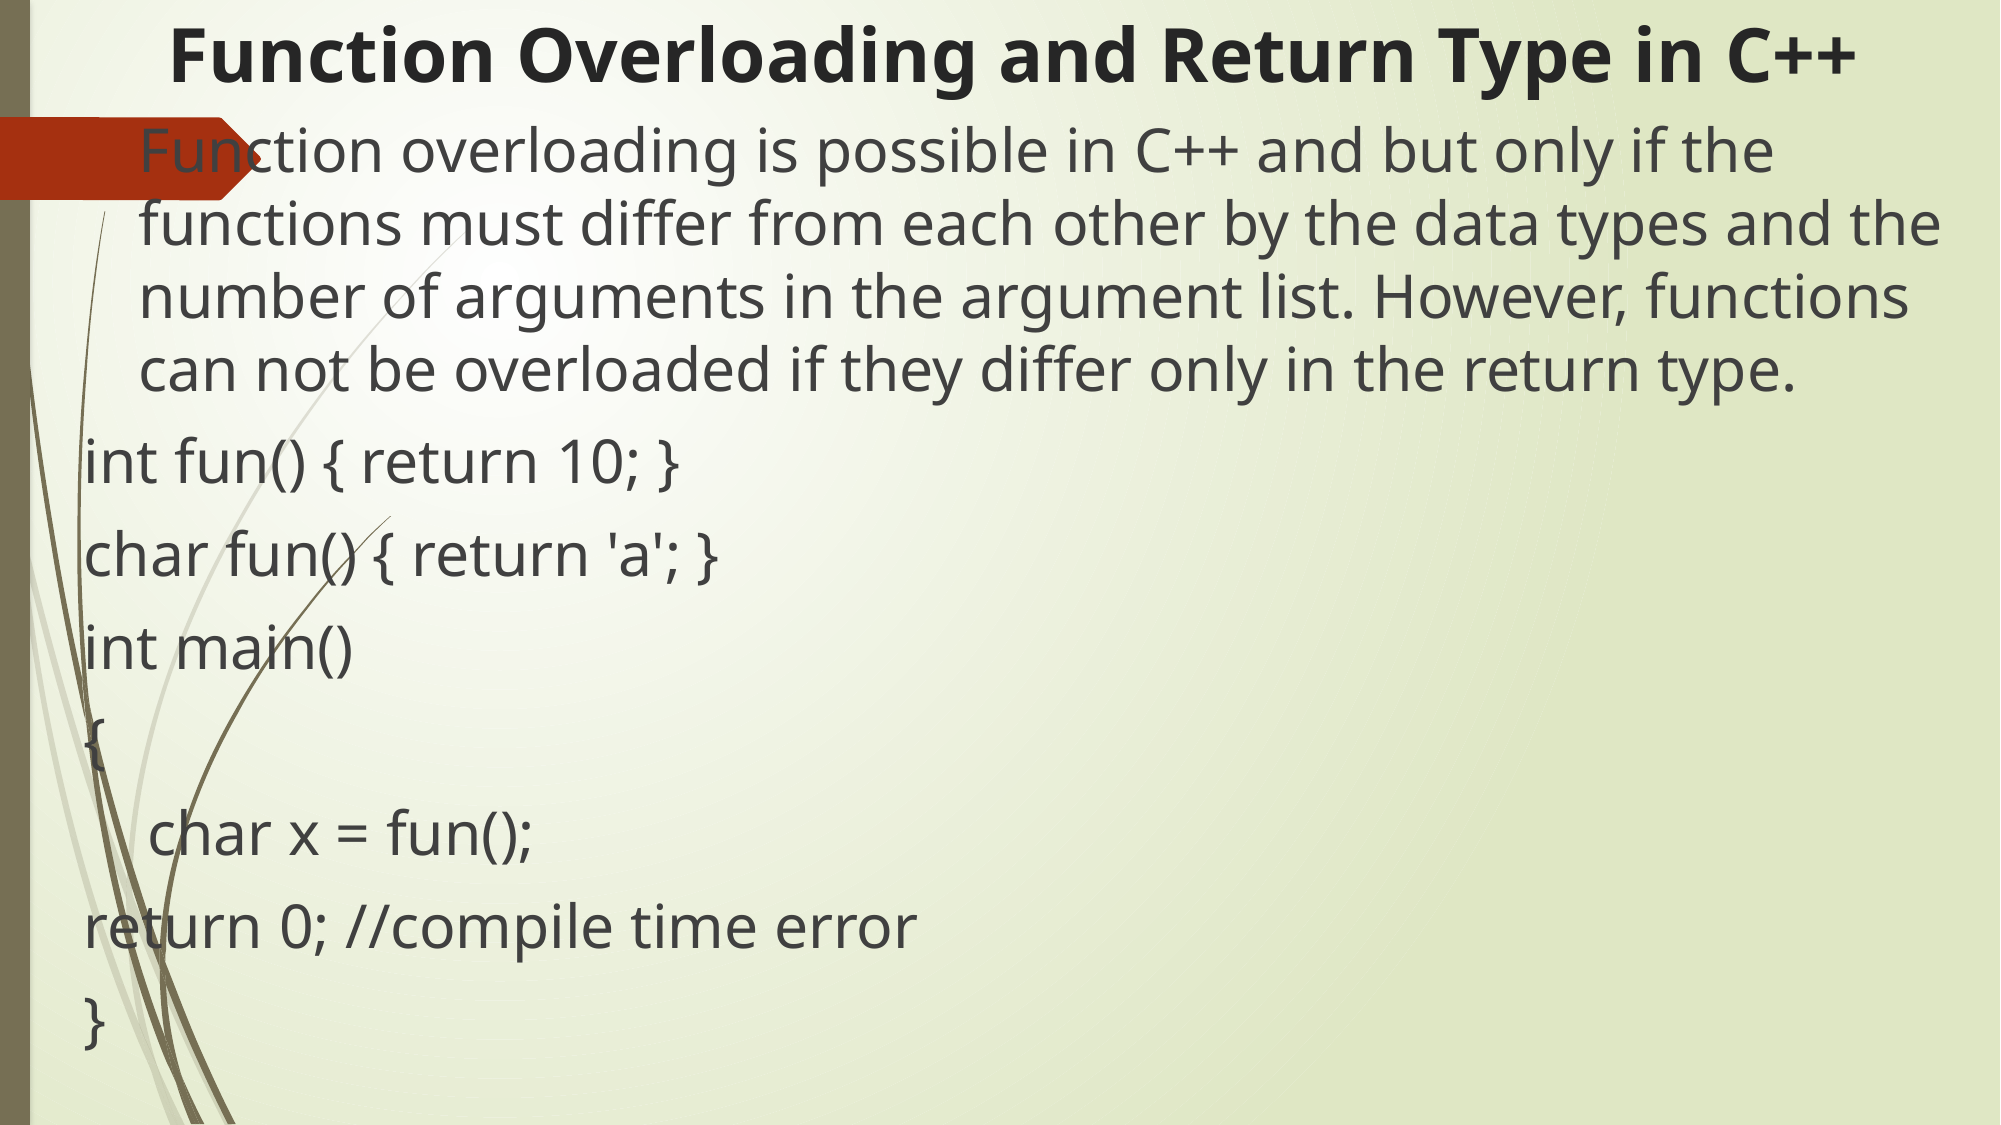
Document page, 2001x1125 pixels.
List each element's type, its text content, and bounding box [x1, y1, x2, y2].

title Function Overloading and Return Type in C++ [27, 0, 2000, 179]
list Function overloading is possible in C++ and but only if the functions must differ from each other by the data types and the number of arguments in the argument list. However, functions can not be overloaded if they differ only in the return type. int fun() { return 10; } char fun() { return 'a'; } int main() { char x = fun(); return 0; //compile time error } [69, 104, 1973, 1100]
